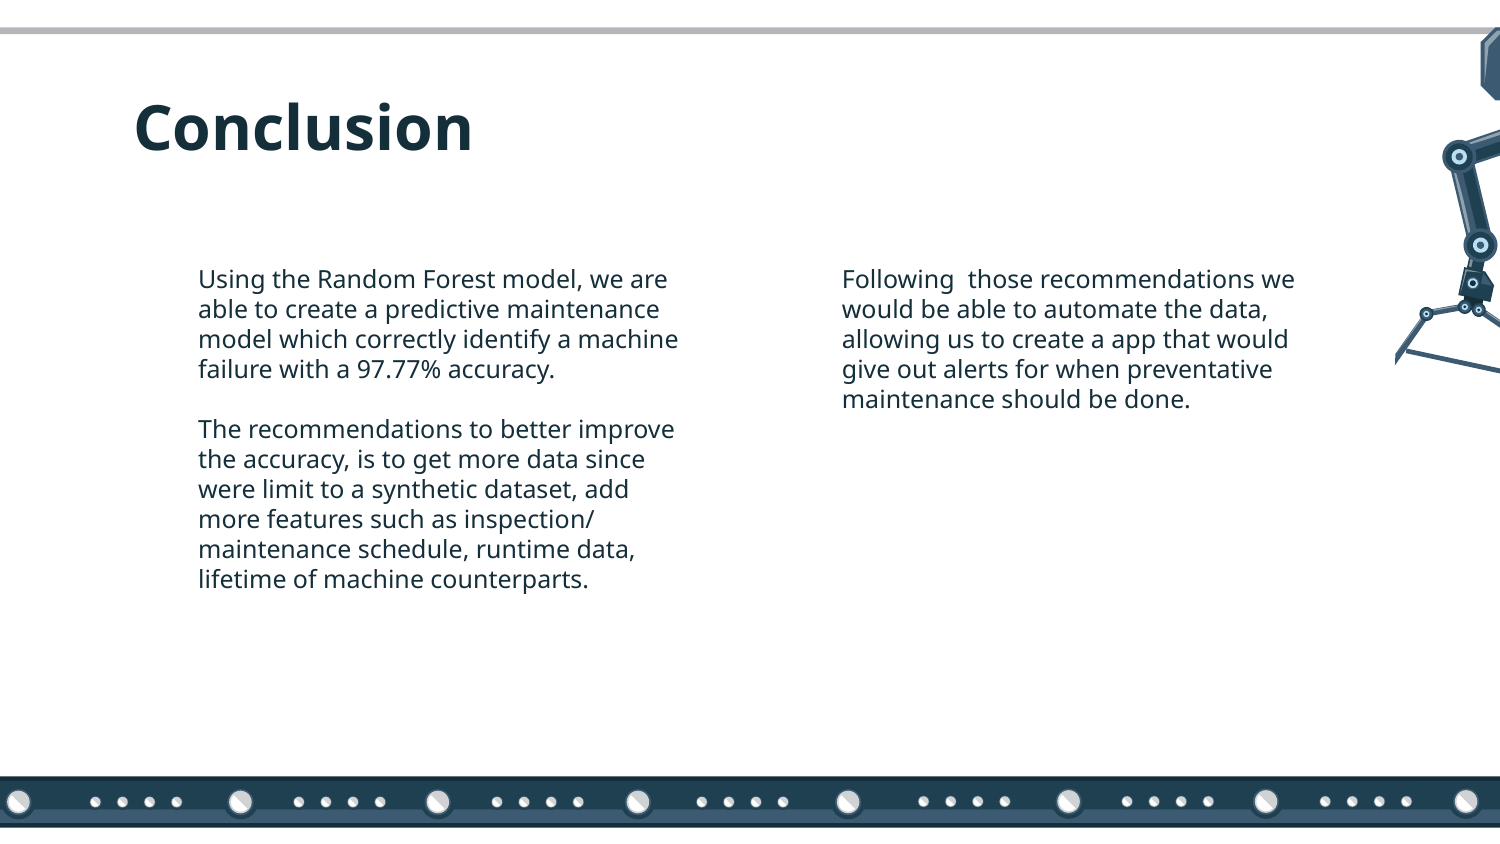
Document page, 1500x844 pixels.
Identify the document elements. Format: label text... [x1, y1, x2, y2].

subtitle Following those recommendations we would be able to automate the data, allowing us to create a app that would give out alerts for when preventative maintenance should be done. [801, 248, 1342, 656]
title Conclusion [118, 72, 1382, 167]
subtitle Using the Random Forest model, we are able to create a predictive maintenance model which correctly identify a machine failure with a 97.77% accuracy. The recommendations to better improve the accuracy, is to get more data since were limit to a synthetic dataset, add more features such as inspection/ maintenance schedule, runtime data, lifetime of machine counterparts. [158, 248, 699, 656]
